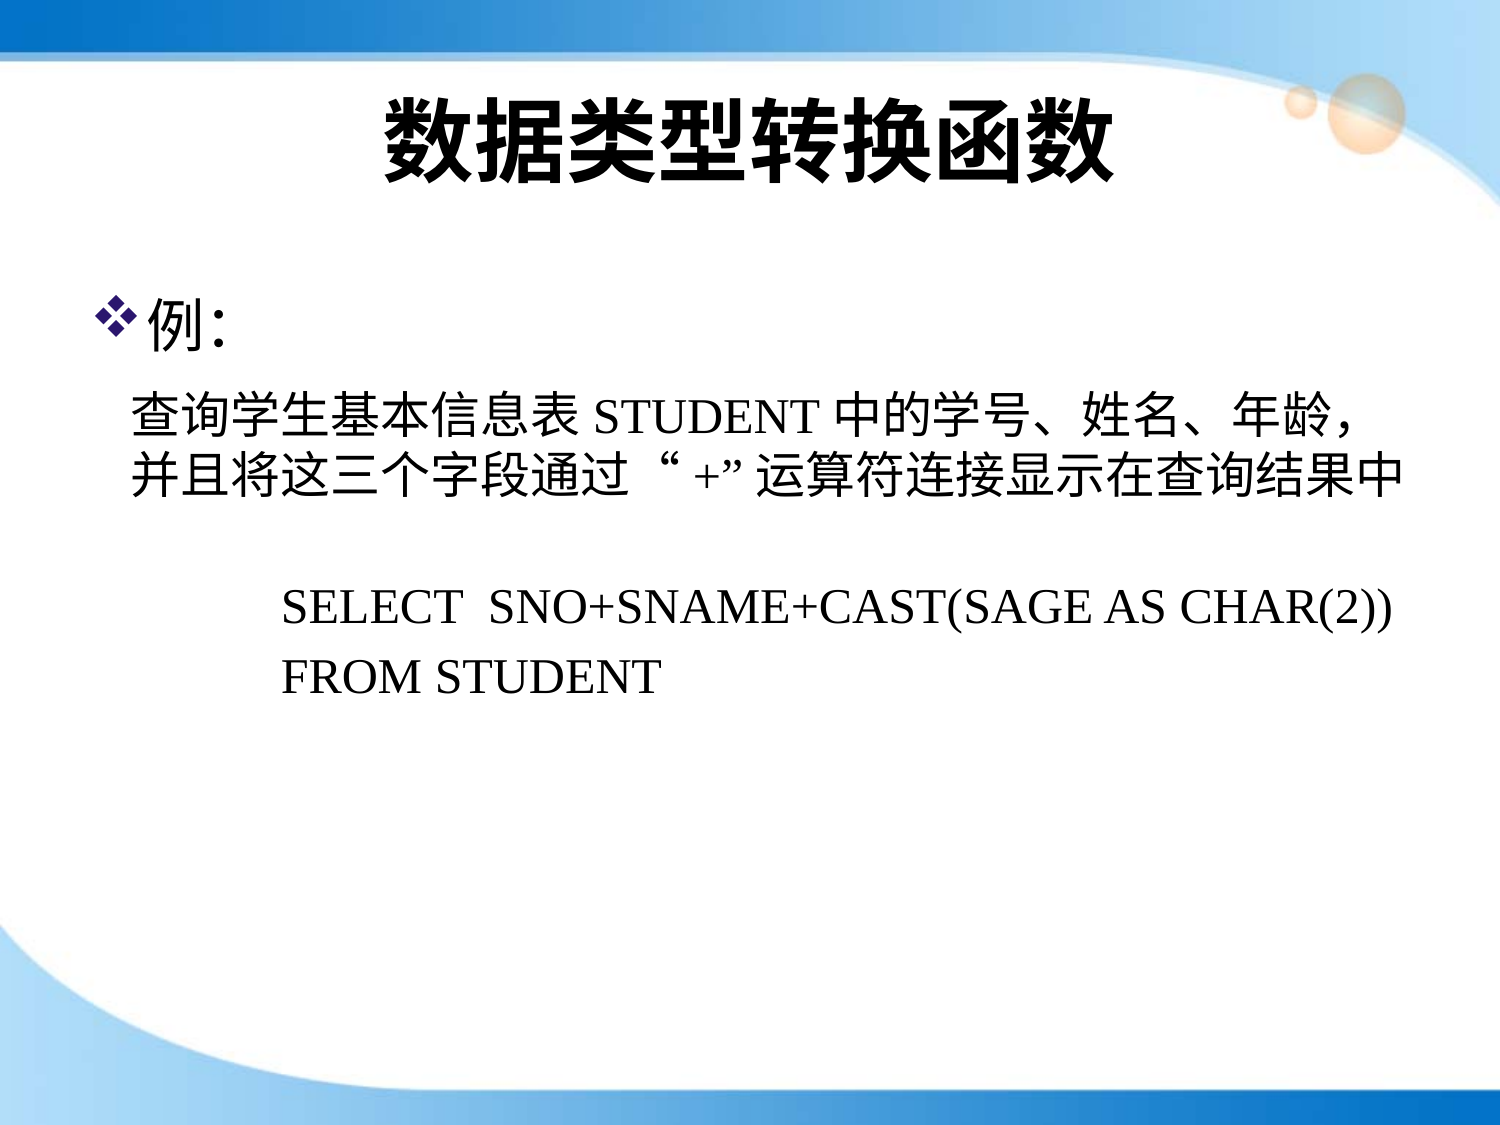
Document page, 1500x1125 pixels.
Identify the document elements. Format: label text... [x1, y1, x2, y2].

title 数据类型转换函数 [75, 45, 1425, 233]
text_box 查询学生基本信息表STUDENT中的学号、姓名、年龄，并且将这三个字段通过“+”运算符连接显示在查询结果中 SELECT SNO+SNAME+CAST(SAGE AS CHAR(2)) FROM STUDENT [116, 376, 1425, 771]
picture [0, 0, 1500, 1125]
list 例： [74, 281, 1426, 961]
